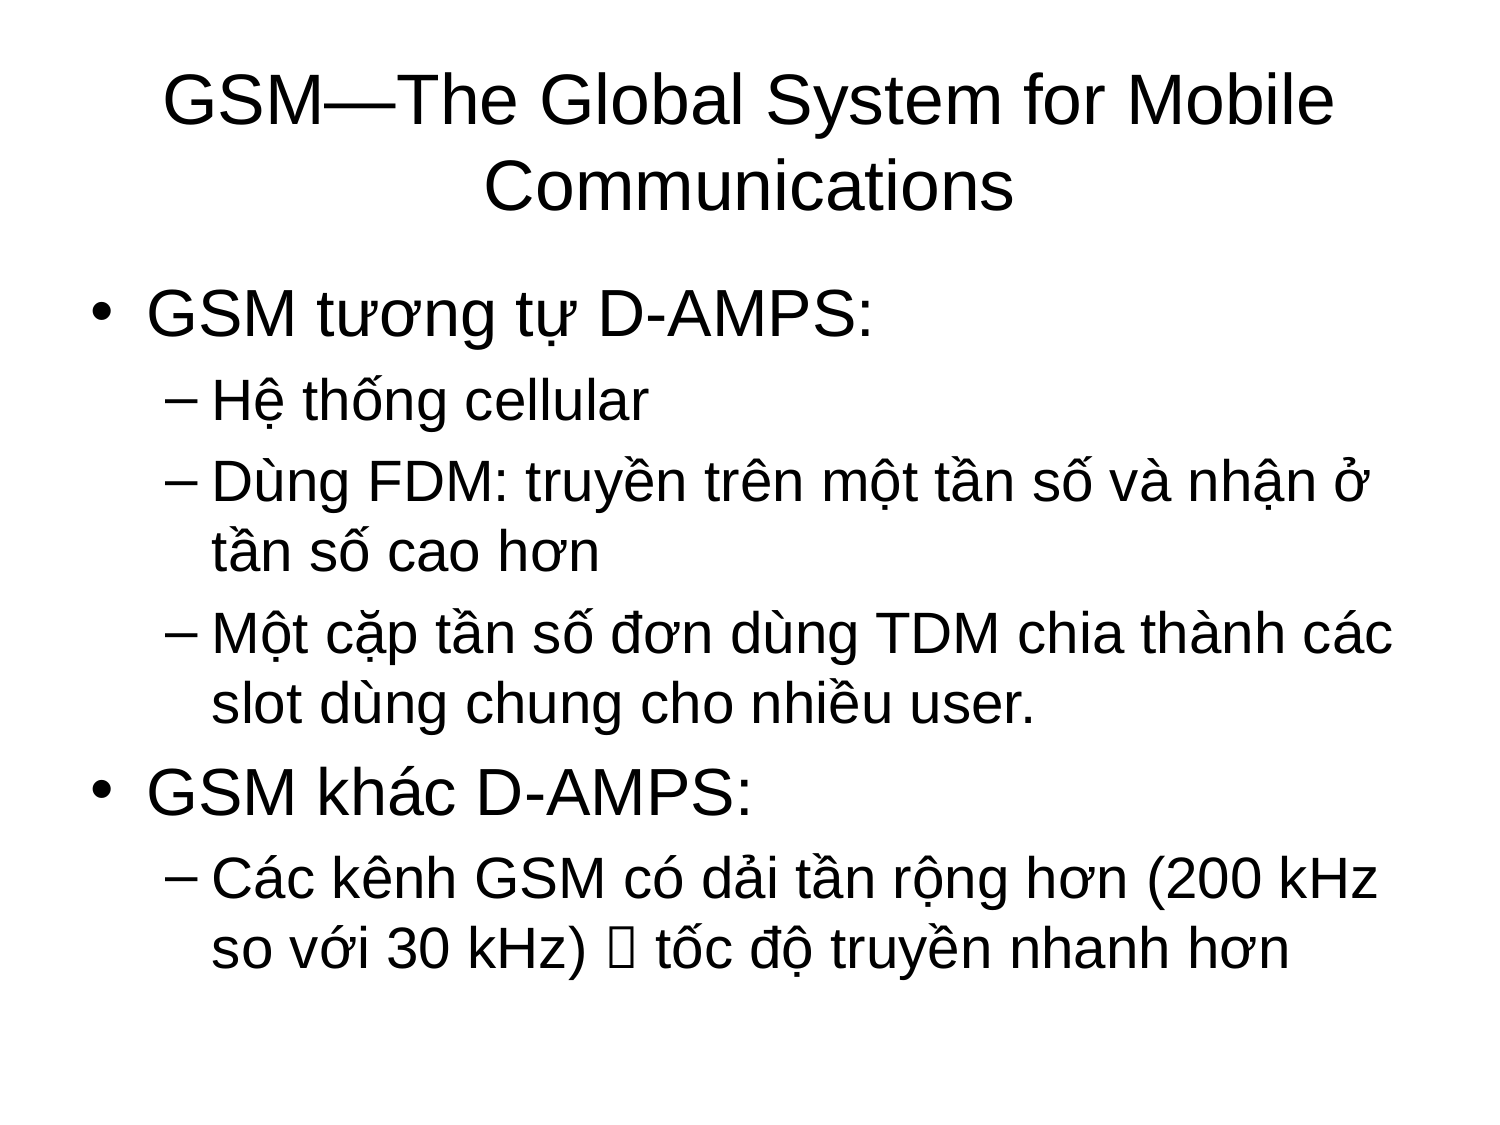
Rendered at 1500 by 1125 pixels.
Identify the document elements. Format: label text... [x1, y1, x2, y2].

title GSM—The Global System for Mobile Communications [75, 45, 1425, 233]
list GSM tương tự D-AMPS: Hệ thống cellular Dùng FDM: truyền trên một tần số và nhận ở tần số cao hơn Một cặp tần số đơn dùng TDM chia thành các slot dùng chung cho nhiều user. GSM khác D-AMPS: Các kênh GSM có dải tần rộng hơn (200 kHz so với 30 kHz)  tốc độ truyền nhanh hơn [75, 262, 1425, 1005]
